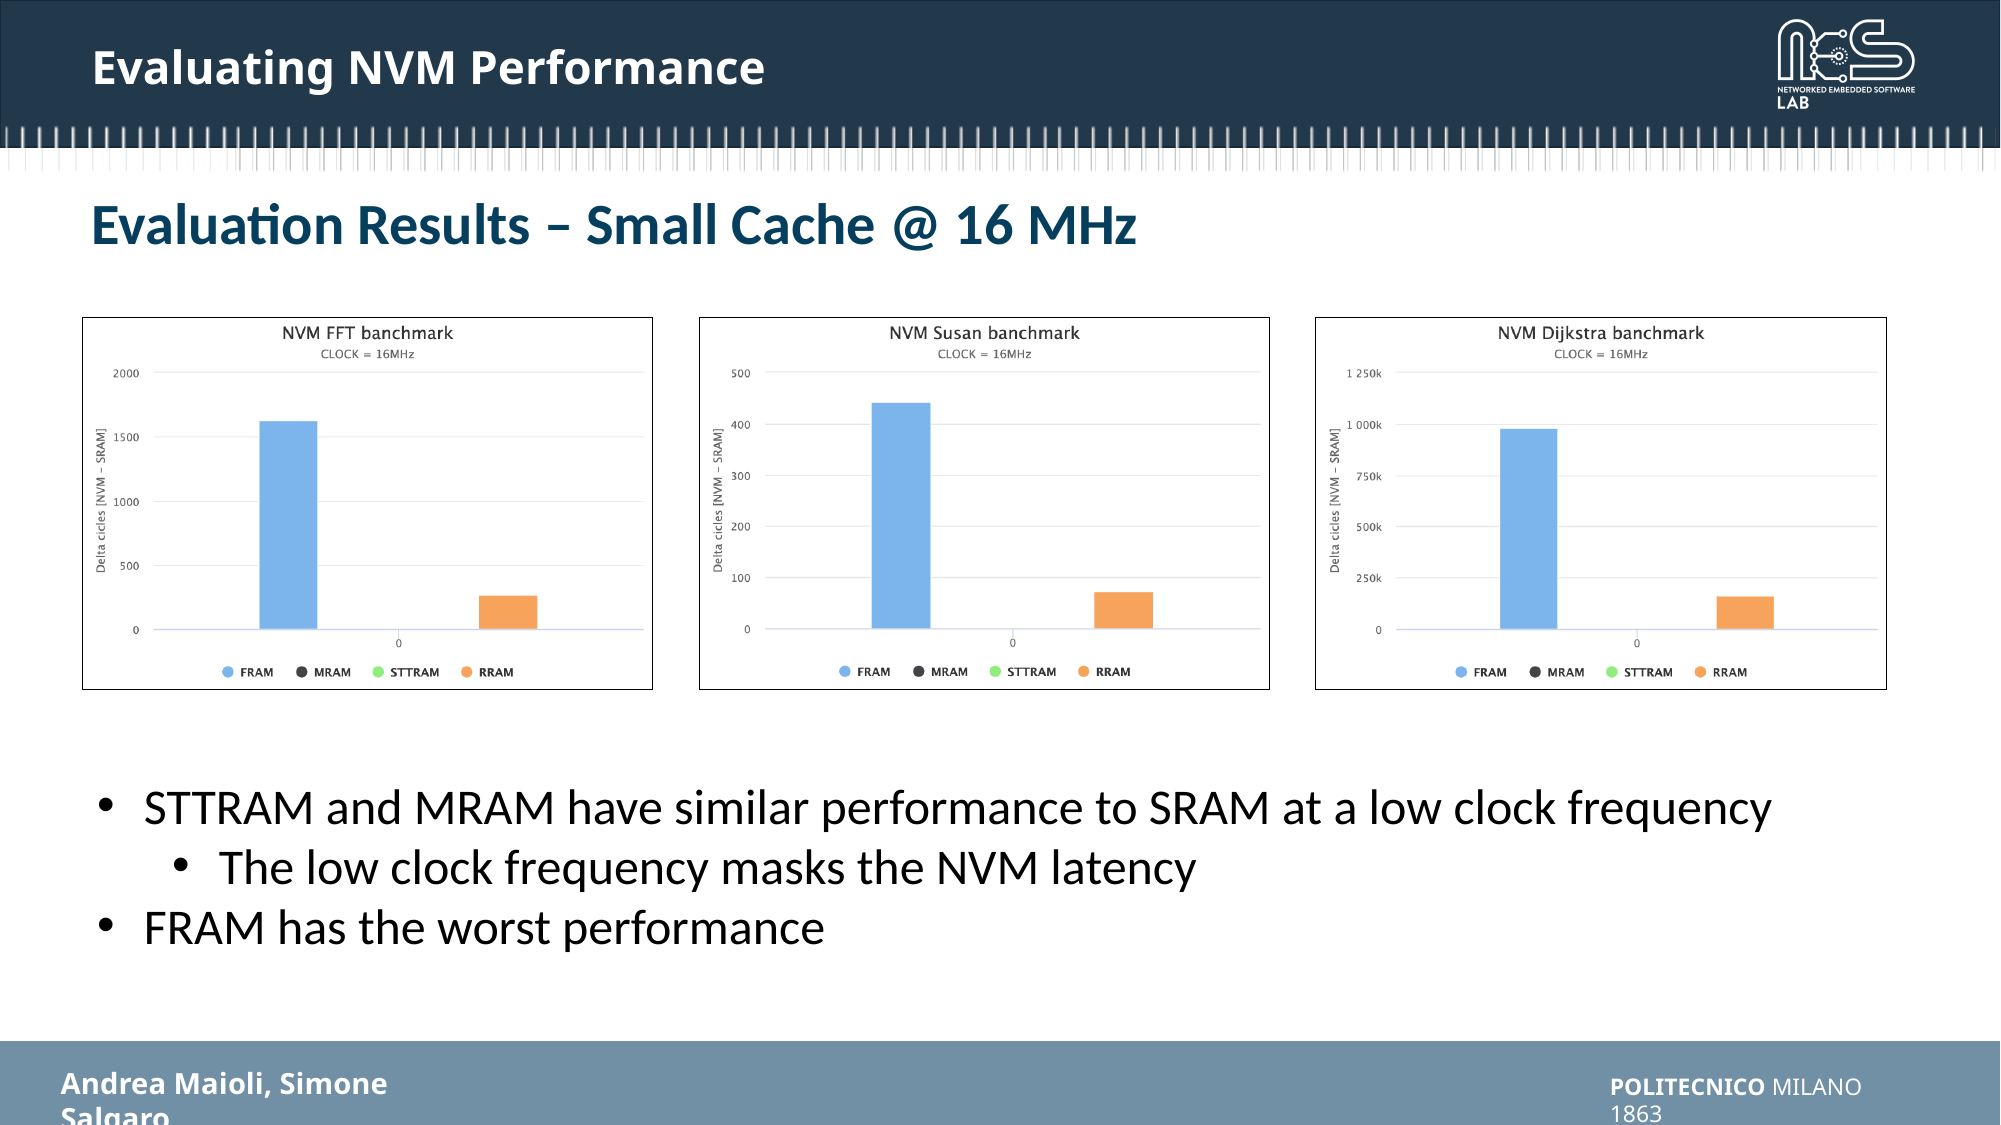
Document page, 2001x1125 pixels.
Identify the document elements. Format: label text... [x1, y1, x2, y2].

picture [699, 316, 1270, 690]
text_box STTRAM and MRAM have similar performance to SRAM at a low clock frequency The low clock frequency masks the NVM latency FRAM has the worst performance [82, 767, 1887, 962]
title Evaluating NVM Performance [76, 38, 1000, 93]
picture [1315, 316, 1887, 690]
picture [82, 316, 653, 690]
picture [1772, 16, 1919, 112]
text_box Evaluation Results – Small Cache @ 16 MHz [76, 179, 1959, 387]
